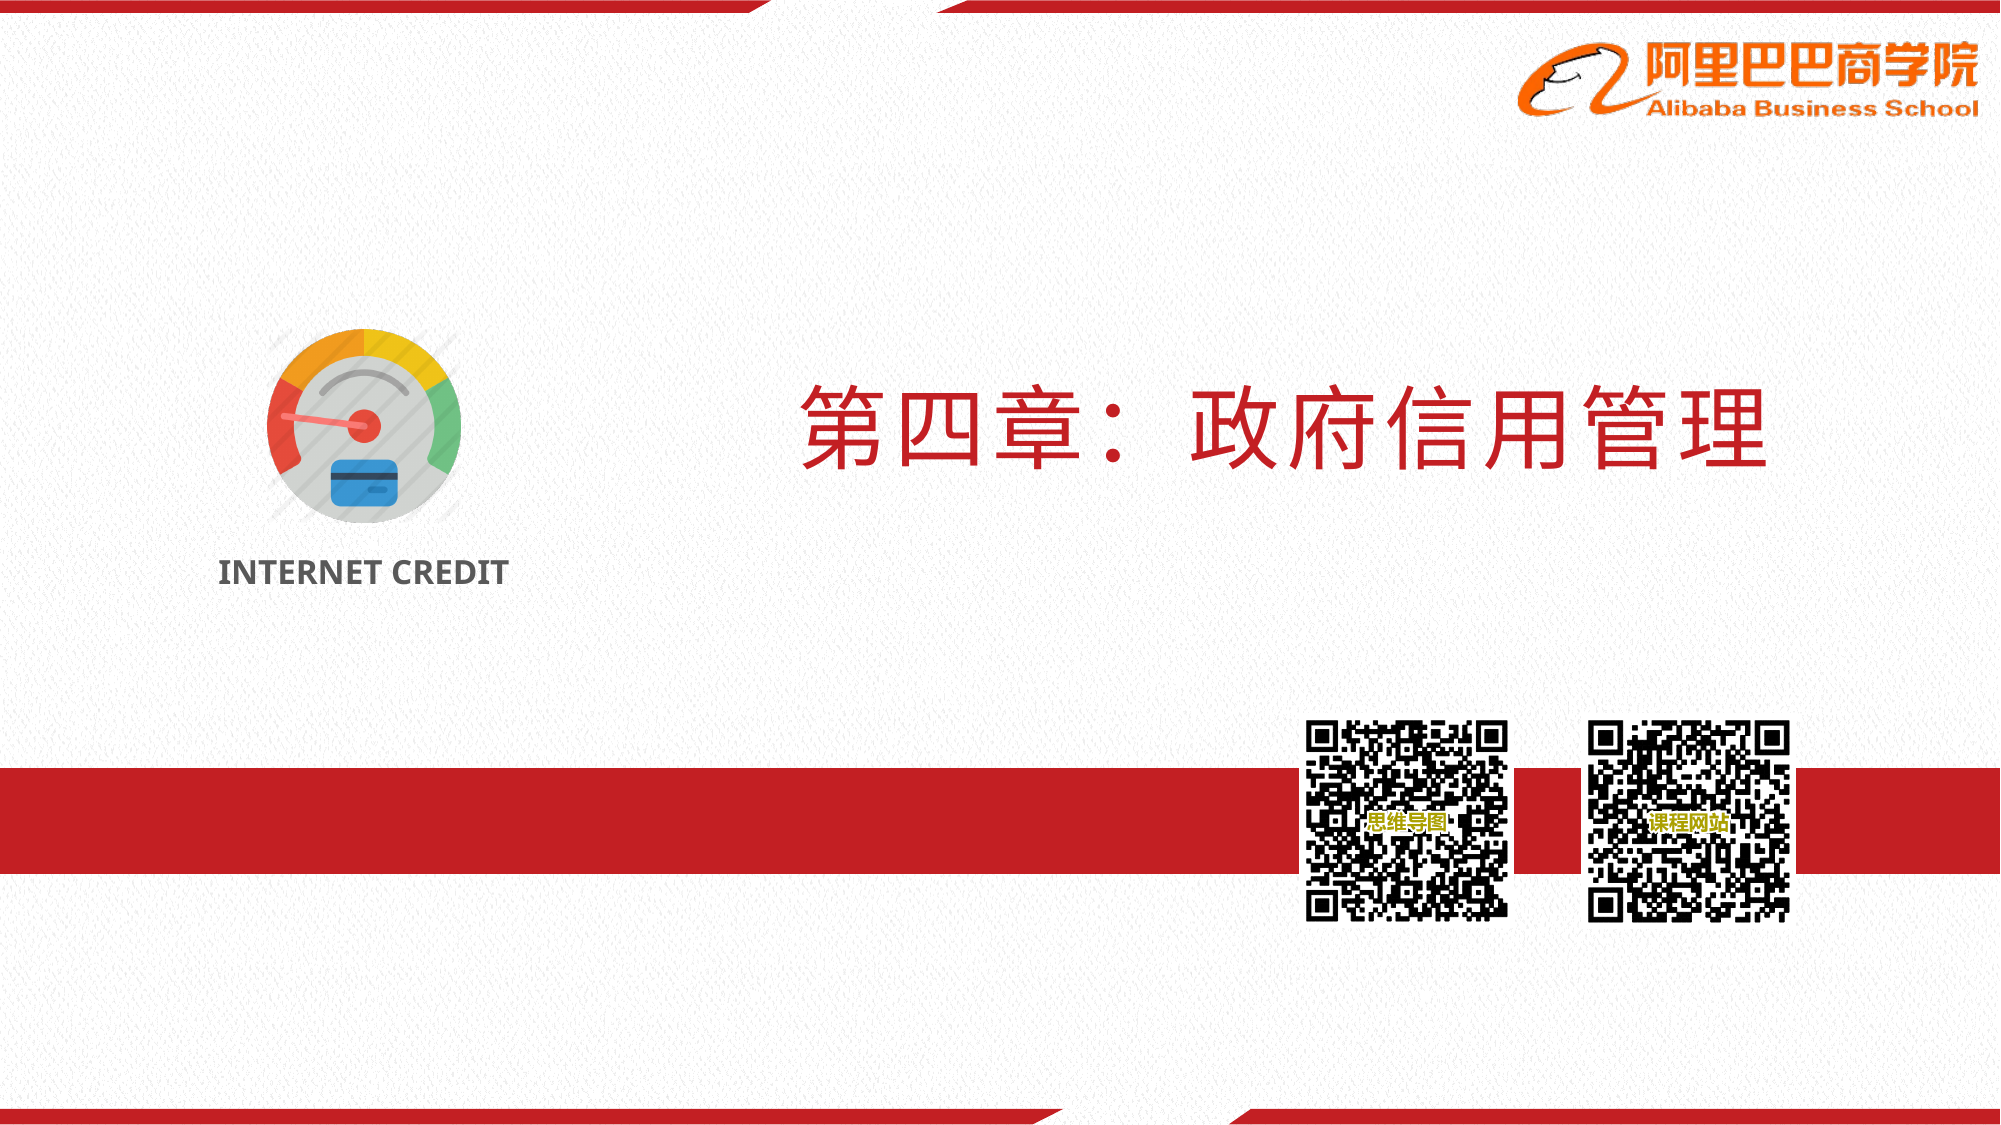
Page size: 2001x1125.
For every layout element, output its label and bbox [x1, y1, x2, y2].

text_box [0, 0, 2000, 768]
text_box [0, 874, 2000, 1125]
picture [1483, 12, 2000, 151]
picture [0, 713, 2000, 929]
picture [267, 329, 462, 523]
